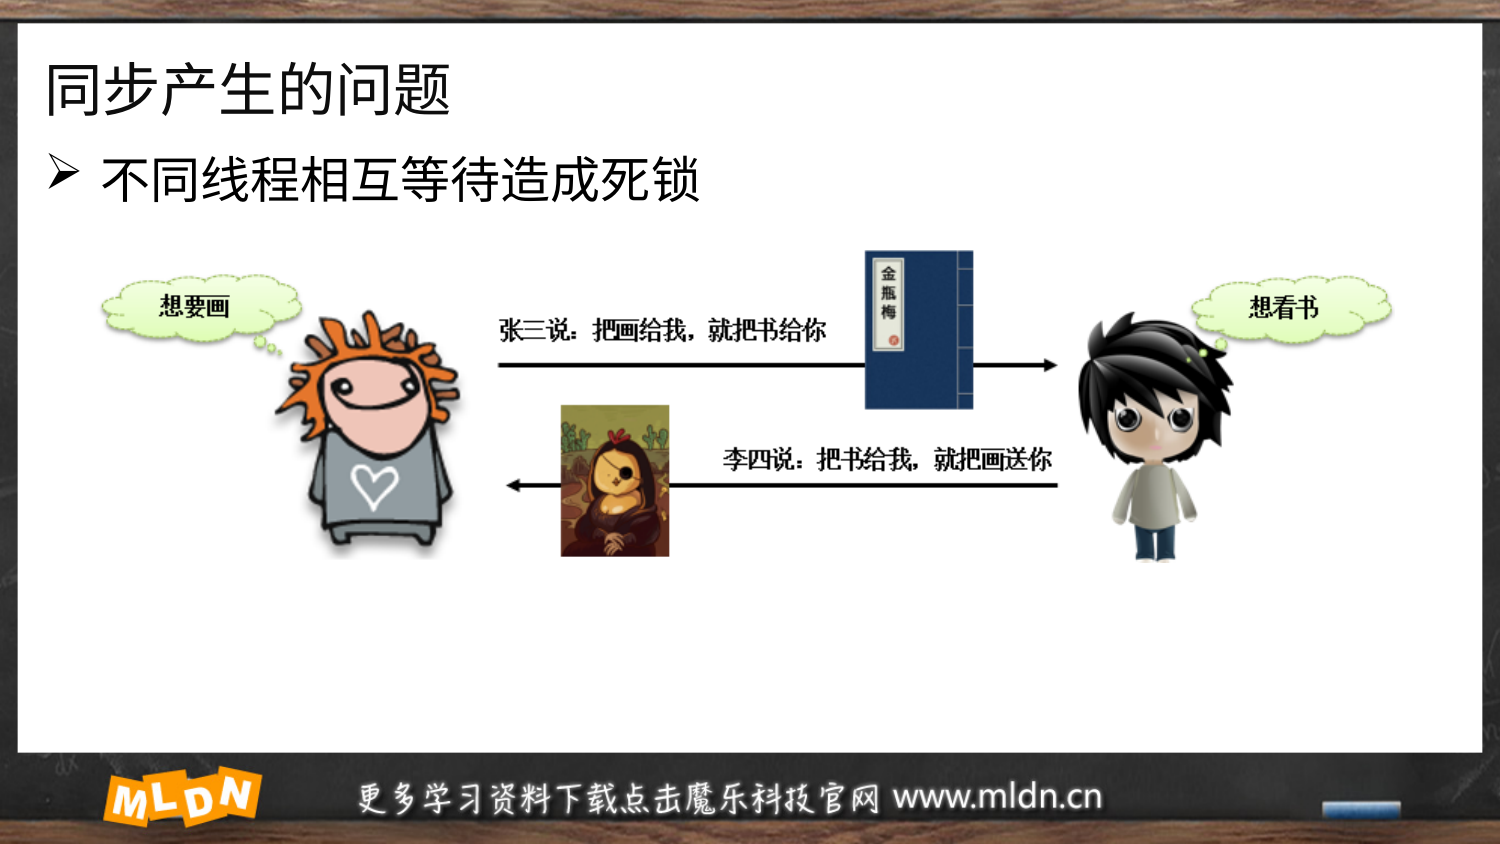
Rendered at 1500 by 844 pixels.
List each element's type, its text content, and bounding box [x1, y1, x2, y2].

picture [0, 0, 1500, 844]
title 同步产生的问题 [29, 34, 1471, 140]
list 不同线程相互等待造成死锁 [29, 140, 1471, 729]
